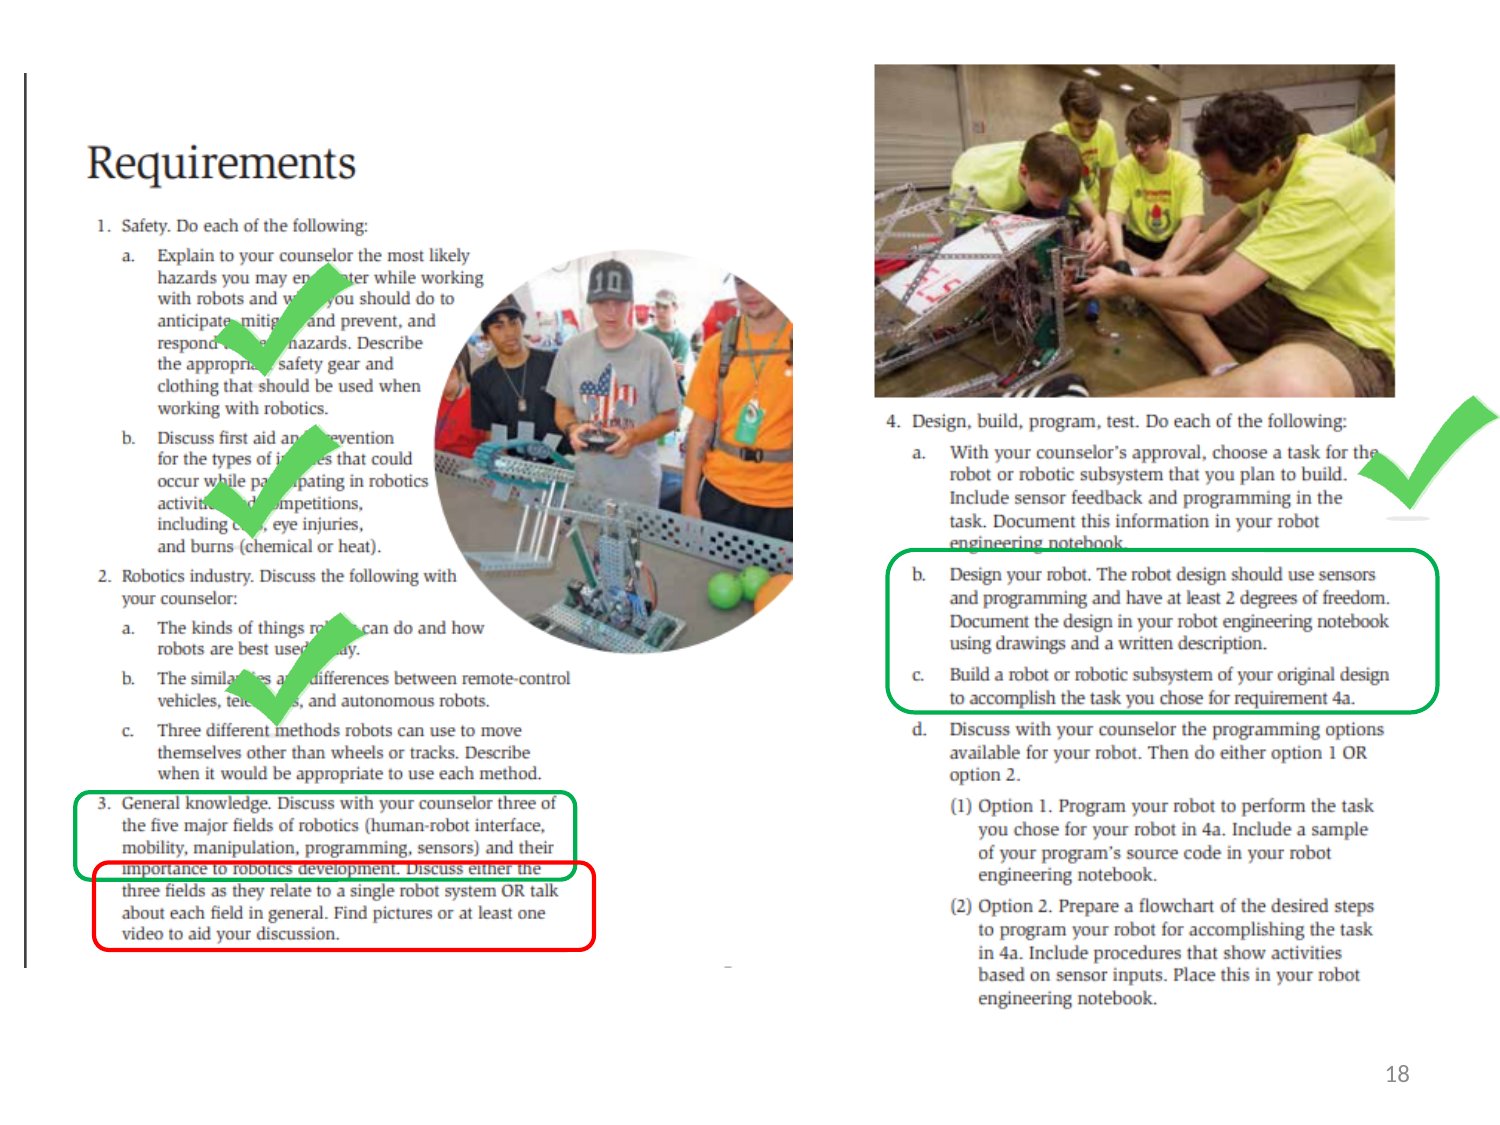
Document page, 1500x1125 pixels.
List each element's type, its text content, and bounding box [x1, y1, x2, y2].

text_box [1429, 554, 1440, 708]
slide_number 18 [1074, 1042, 1425, 1103]
picture [24, 73, 794, 968]
picture [805, 49, 1500, 1026]
